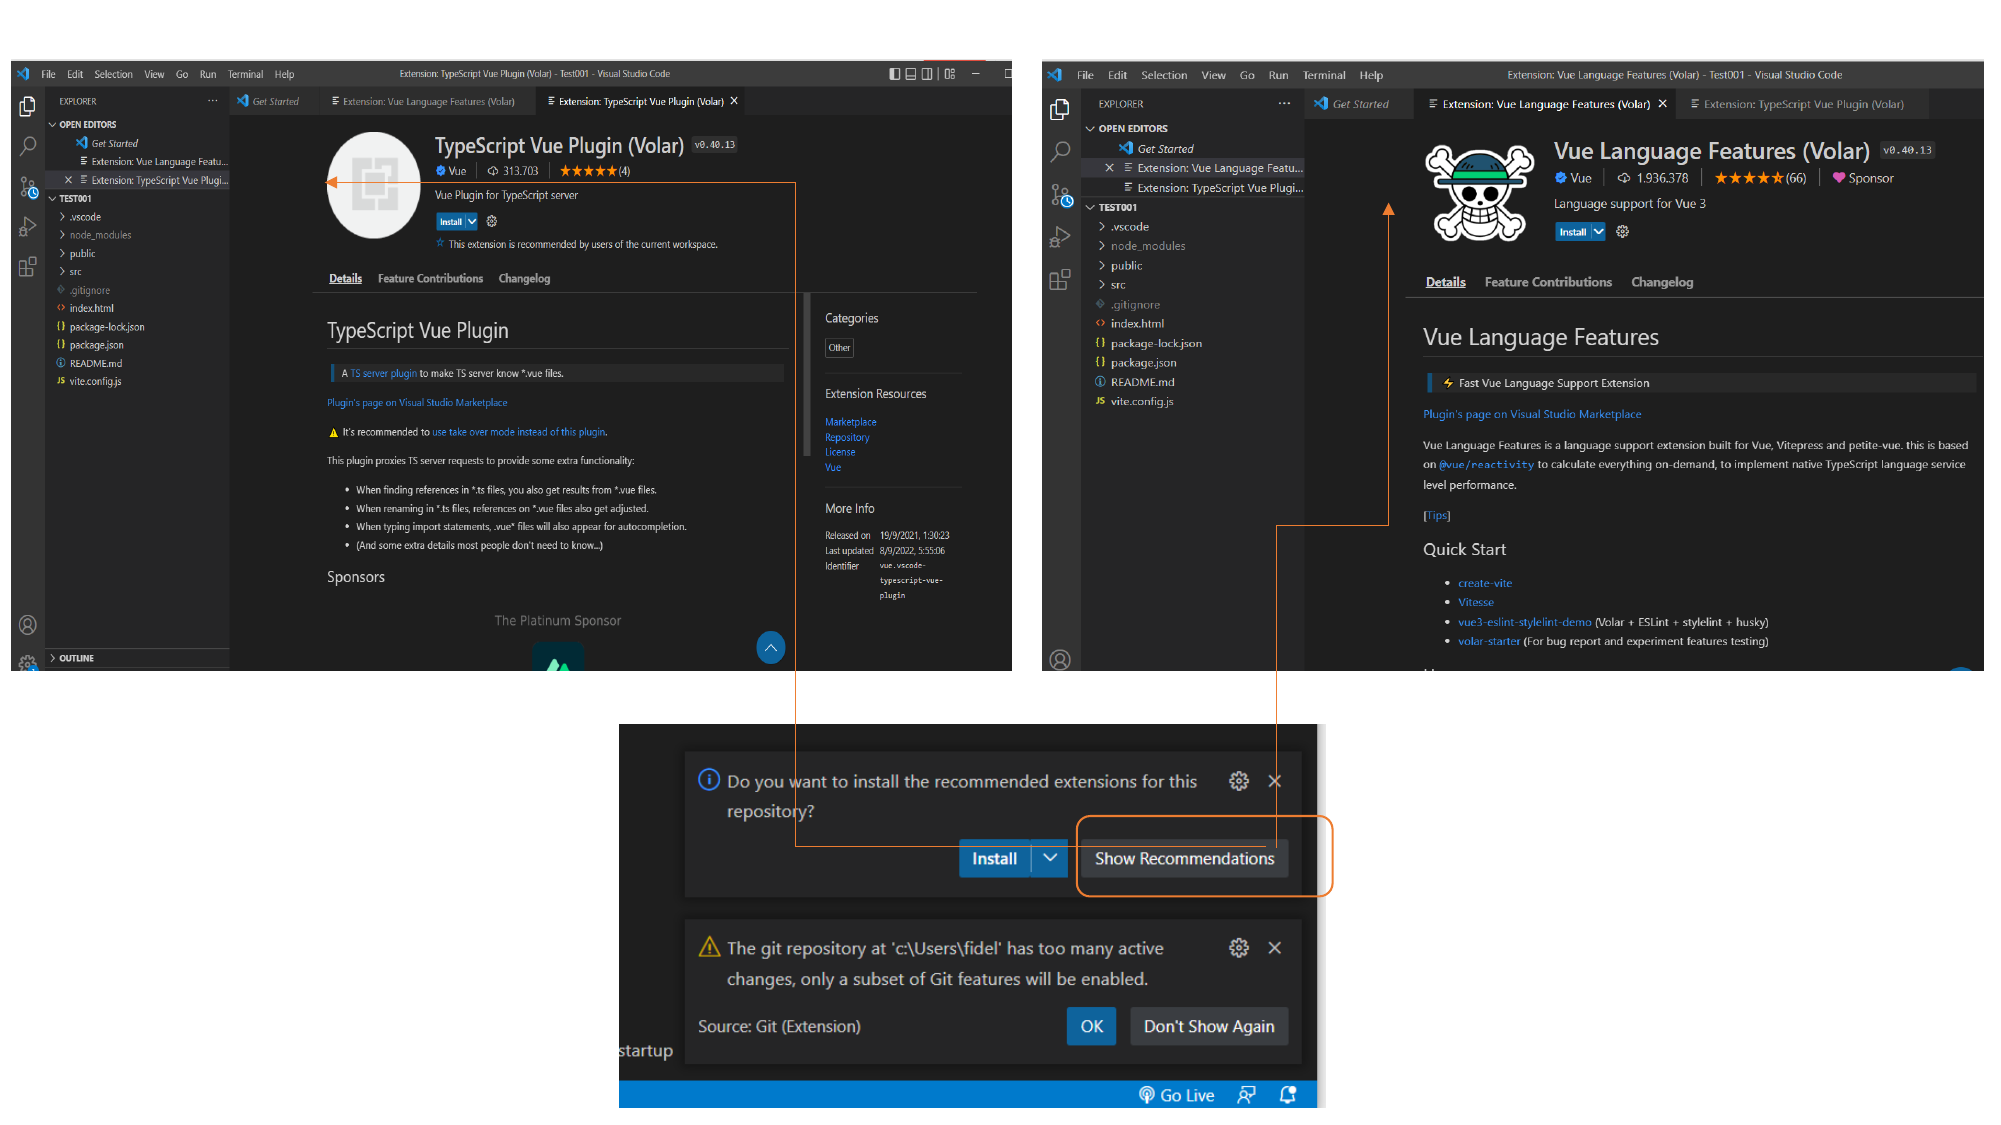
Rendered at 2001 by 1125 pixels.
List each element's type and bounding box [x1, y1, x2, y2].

picture [11, 59, 1012, 671]
picture [619, 724, 1326, 1108]
picture [1042, 59, 1984, 671]
text_box [1326, 848, 1334, 896]
text_box [324, 182, 1267, 847]
text_box [1276, 202, 1389, 848]
